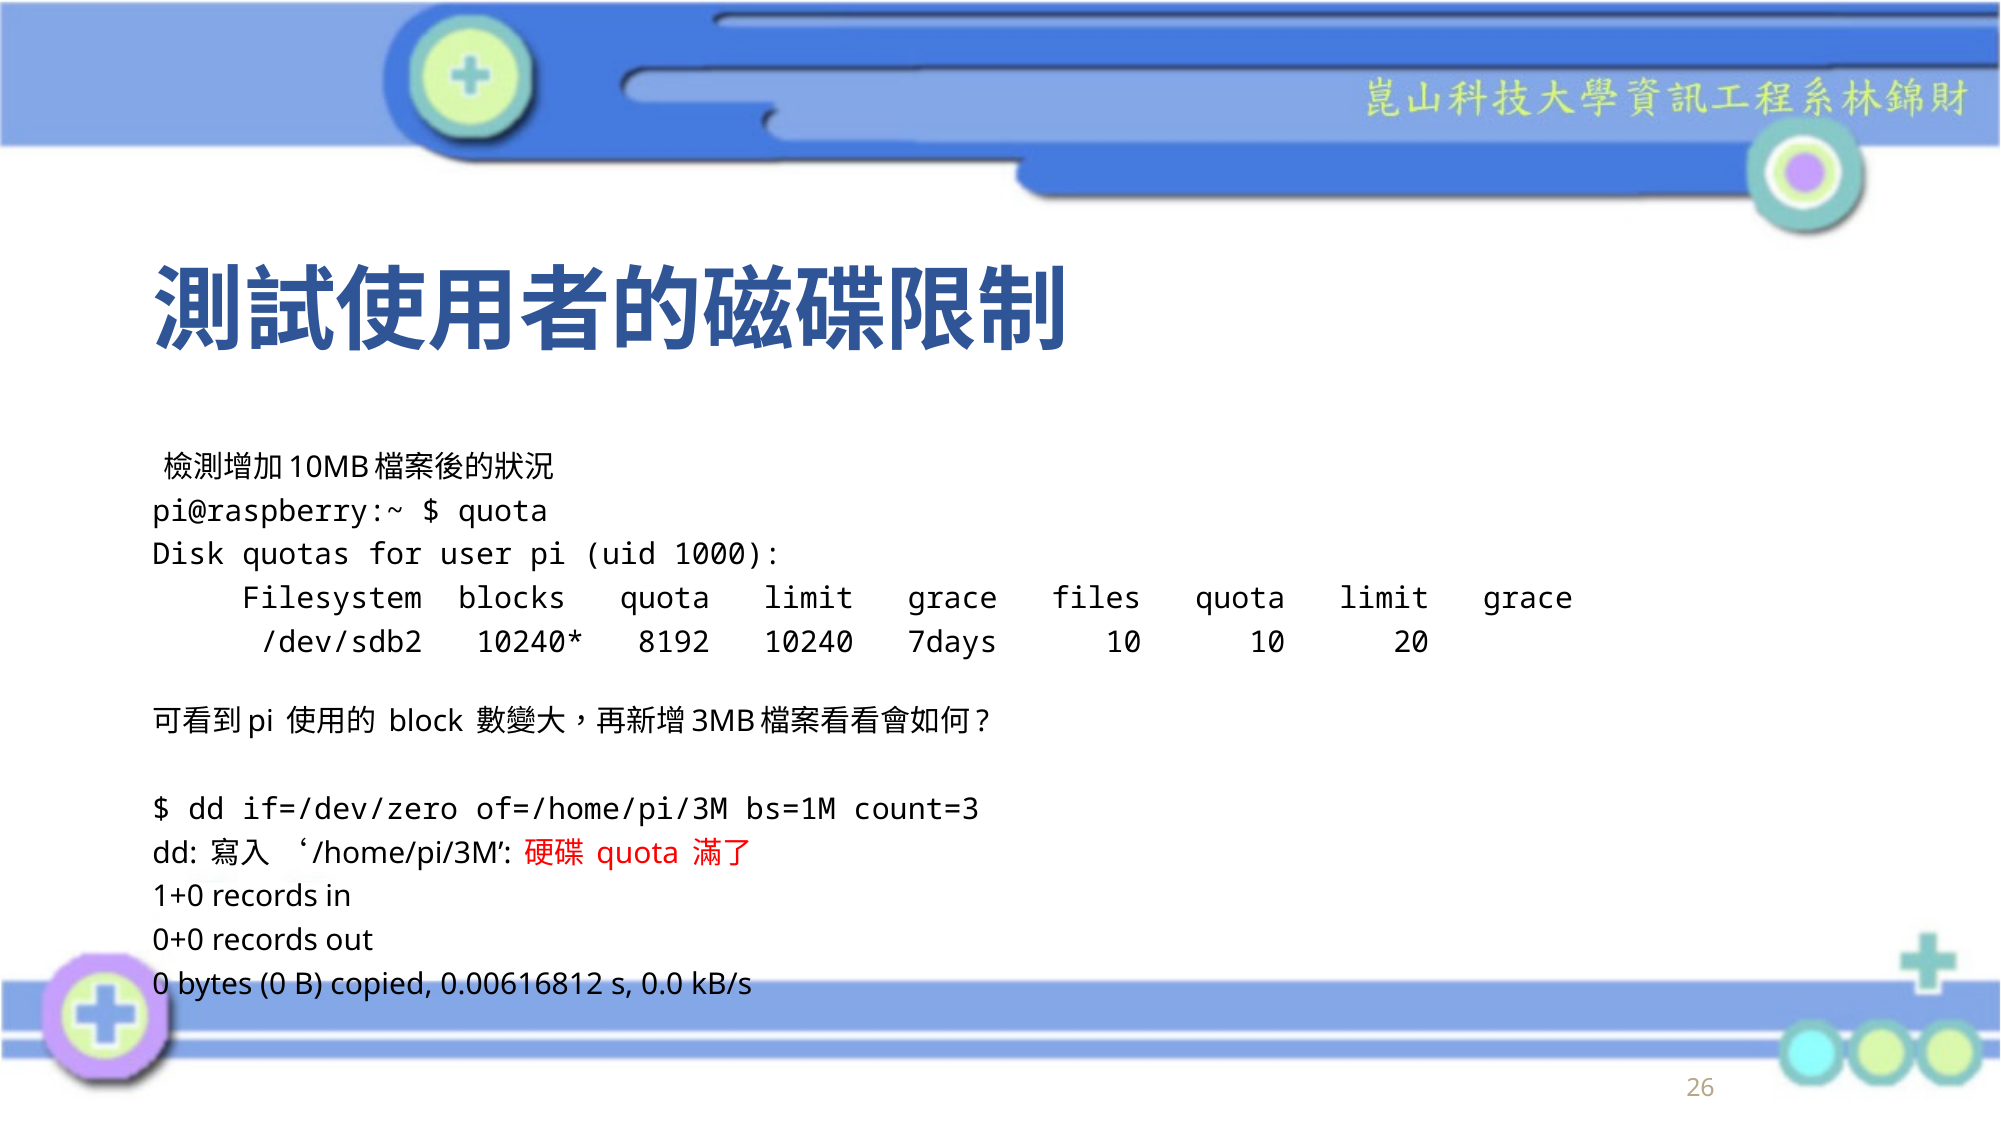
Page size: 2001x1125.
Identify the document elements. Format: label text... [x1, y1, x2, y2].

list 檢測增加10MB檔案後的狀況 pi@raspberry:~ $ quota Disk quotas for user pi (uid 1000): Filesystem blocks quota limit grace files quota limit grace /dev/sdb2 10240* 8192 10240 7days 10 10 20 可看到pi 使用的 block 數變大，再新增3MB檔案看看會如何? $ dd if=/dev/zero of=/home/pi/3M bs=1M count=3 dd: 寫入 ‘/home/pi/3M’: 硬碟 quota 滿了 1+0 records in 0+0 records out 0 bytes (0 B) copied, 0.00616812 s, 0.0 kB/s [137, 446, 1863, 1014]
text_box 26 [1662, 1034, 1738, 1113]
title 測試使用者的磁碟限制 [137, 203, 1863, 422]
picture [0, 0, 2001, 1125]
